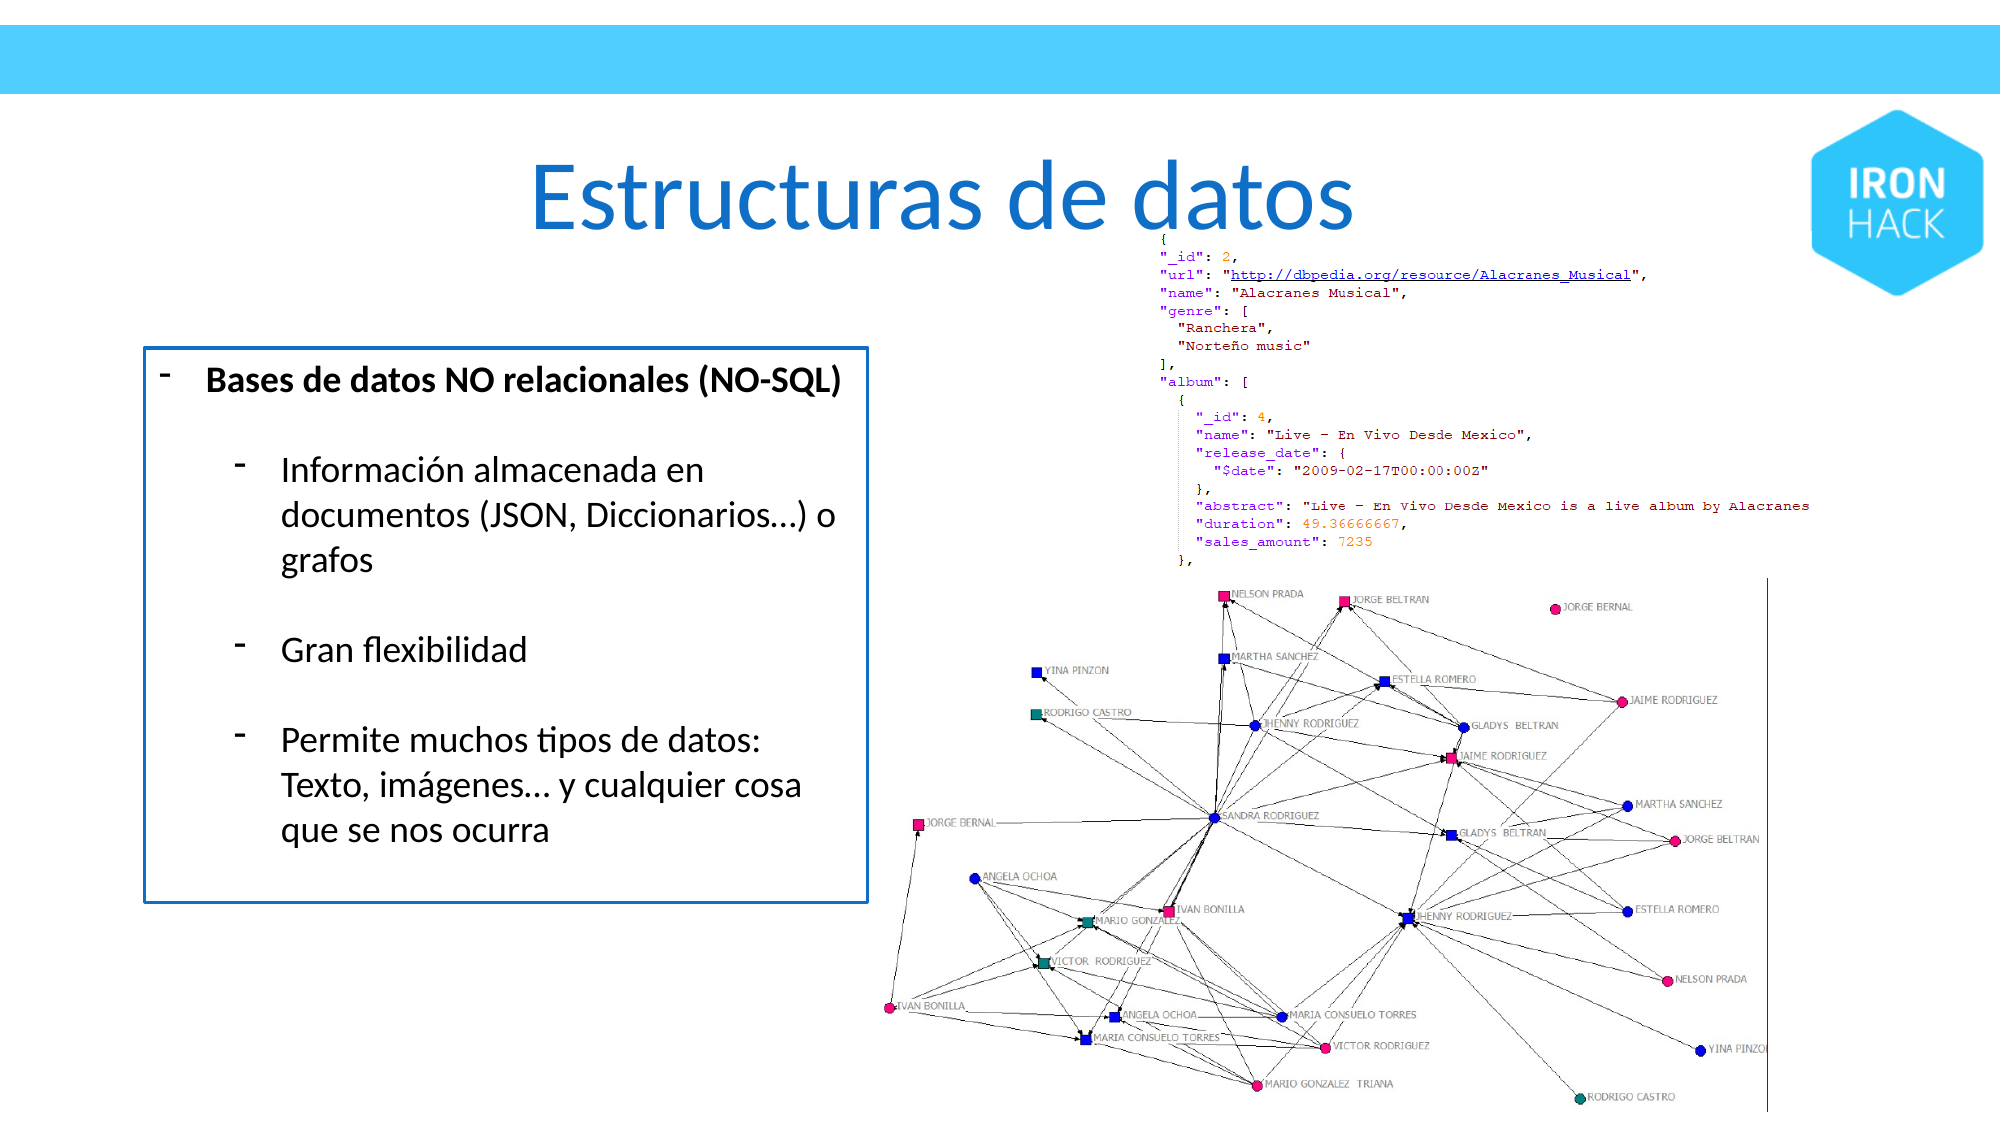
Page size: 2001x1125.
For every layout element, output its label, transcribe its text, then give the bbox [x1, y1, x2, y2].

text_box Bases de datos NO relacionales (NO-SQL) Información almacenada en documentos (JSON, Diccionarios…) o grafos Gran flexibilidad Permite muchos tipos de datos: Texto, imágenes… y cualquier cosa que se nos ocurra [144, 348, 868, 903]
picture [875, 578, 1768, 1112]
text_box Estructuras de datos [301, 122, 1607, 257]
picture [1156, 94, 2000, 568]
text_box [0, 25, 2000, 94]
